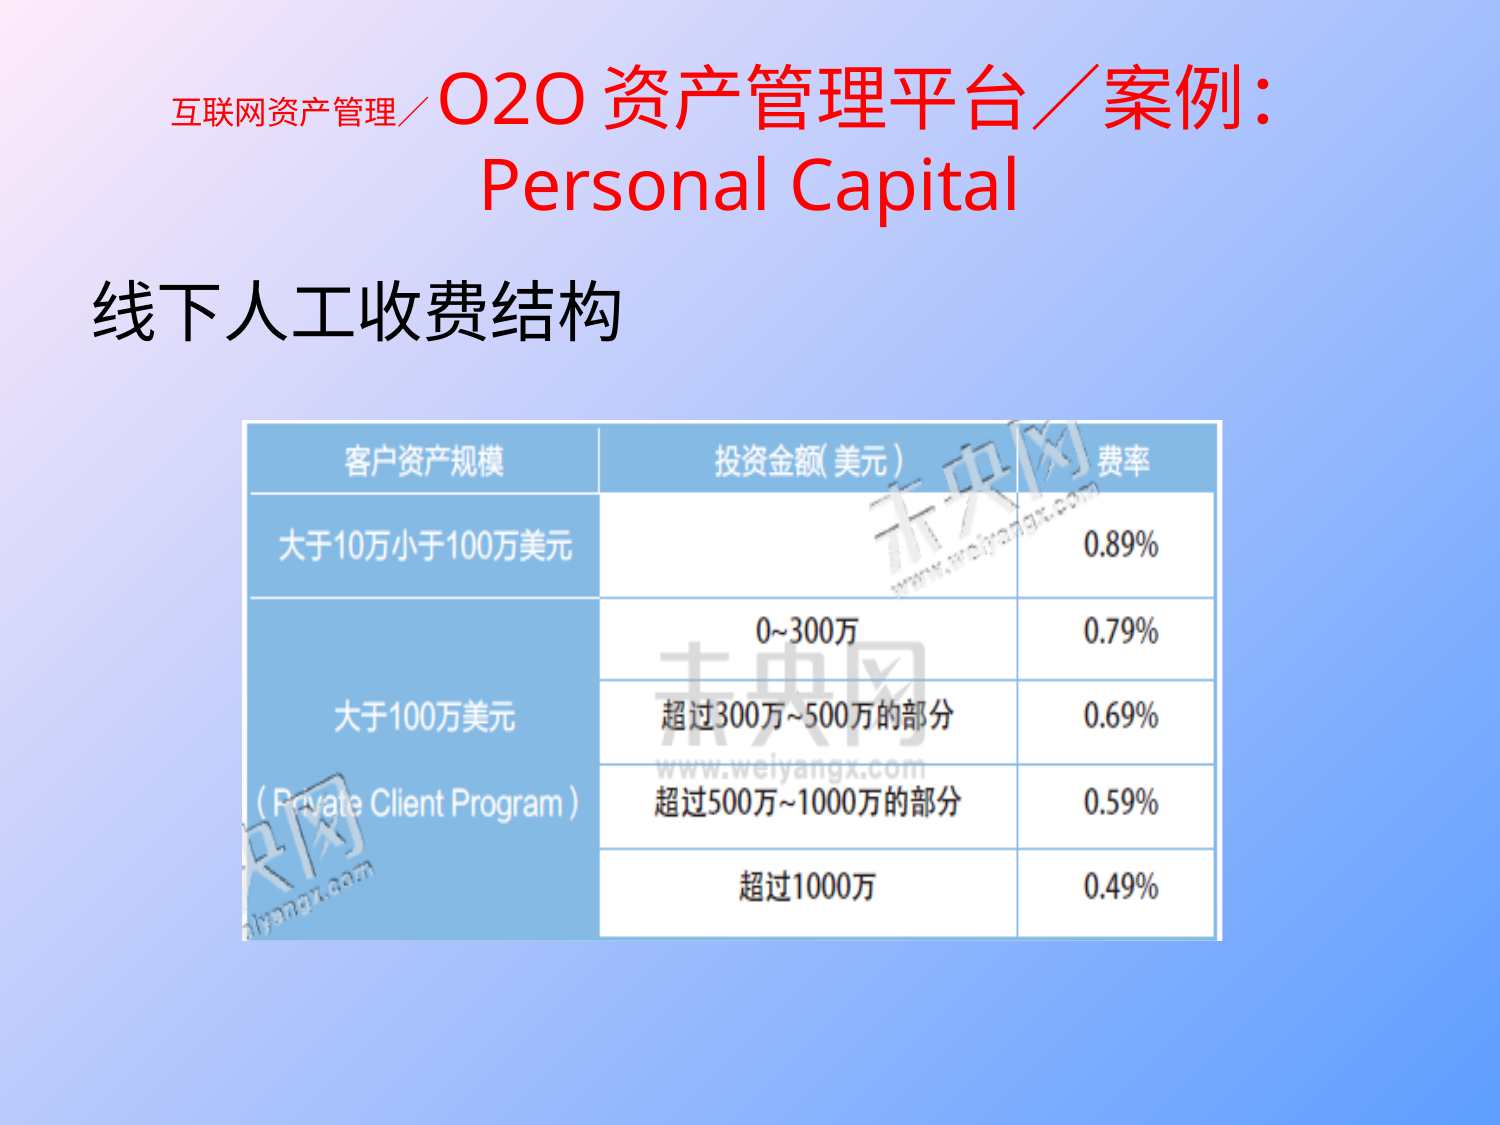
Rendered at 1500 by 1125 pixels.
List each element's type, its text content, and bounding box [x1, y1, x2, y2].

picture [241, 420, 1223, 941]
title 互联网资产管理／O2O资产管理平台／案例：Personal Capital [75, 45, 1425, 233]
list 线下人工收费结构 [75, 262, 1425, 1005]
